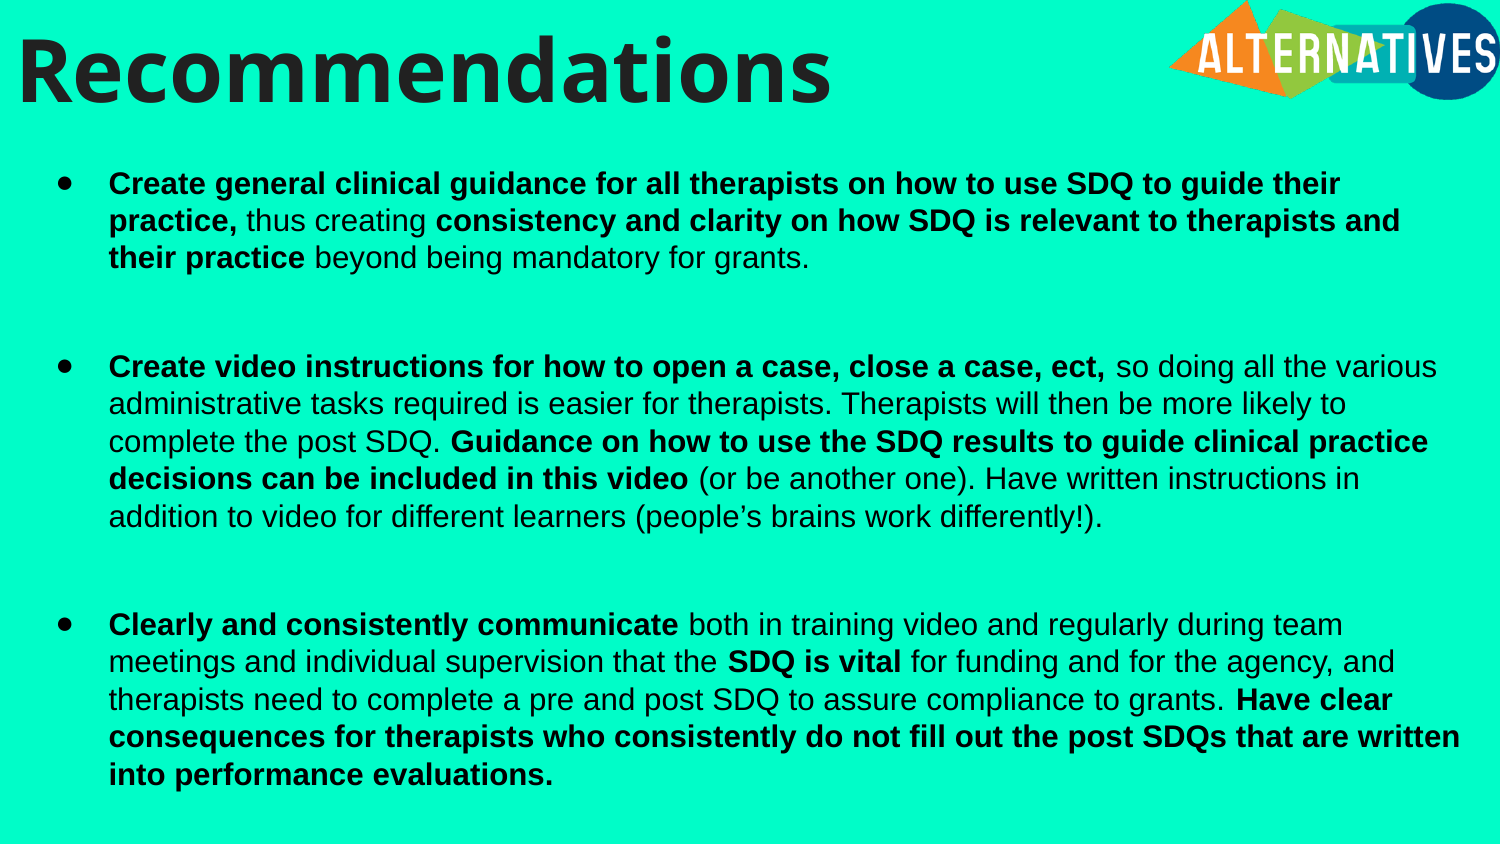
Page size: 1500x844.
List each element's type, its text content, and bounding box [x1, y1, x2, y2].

title Recommendations [0, 0, 1398, 132]
list Create general clinical guidance for all therapists on how to use SDQ to guide their practice, thus creating consistency and clarity on how SDQ is relevant to therapists and their practice beyond being mandatory for grants. Create video instructions for how to open a case, close a case, ect, so doing all the various administrative tasks required is easier for therapists. Therapists will then be more likely to complete the post SDQ. Guidance on how to use the SDQ results to guide clinical practice decisions can be included in this video (or be another one). Have written instructions in addition to video for different learners (people’s brains work differently!). Clearly and consistently communicate both in training video and regularly during team meetings and individual supervision that the SDQ is vital for funding and for the agency, and therapists need to complete a pre and post SDQ to assure compliance to grants. Have clear consequences for therapists who consistently do not fill out the post SDQs that are written into performance evaluations. [18, 147, 1482, 696]
picture [1168, 0, 1500, 100]
